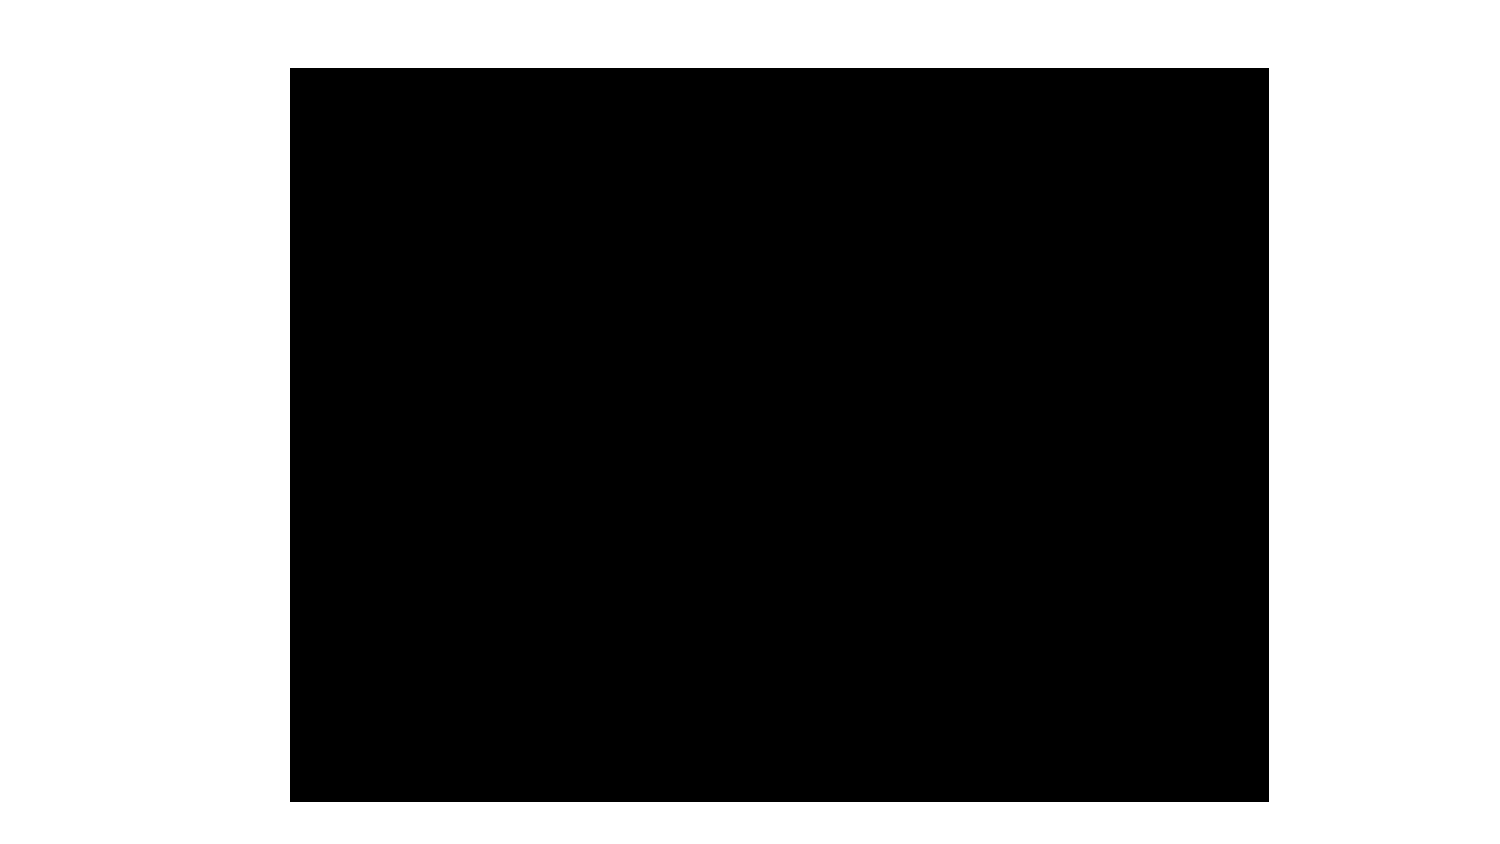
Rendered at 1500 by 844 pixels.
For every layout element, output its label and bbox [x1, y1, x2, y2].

text_box [288, 67, 1270, 803]
